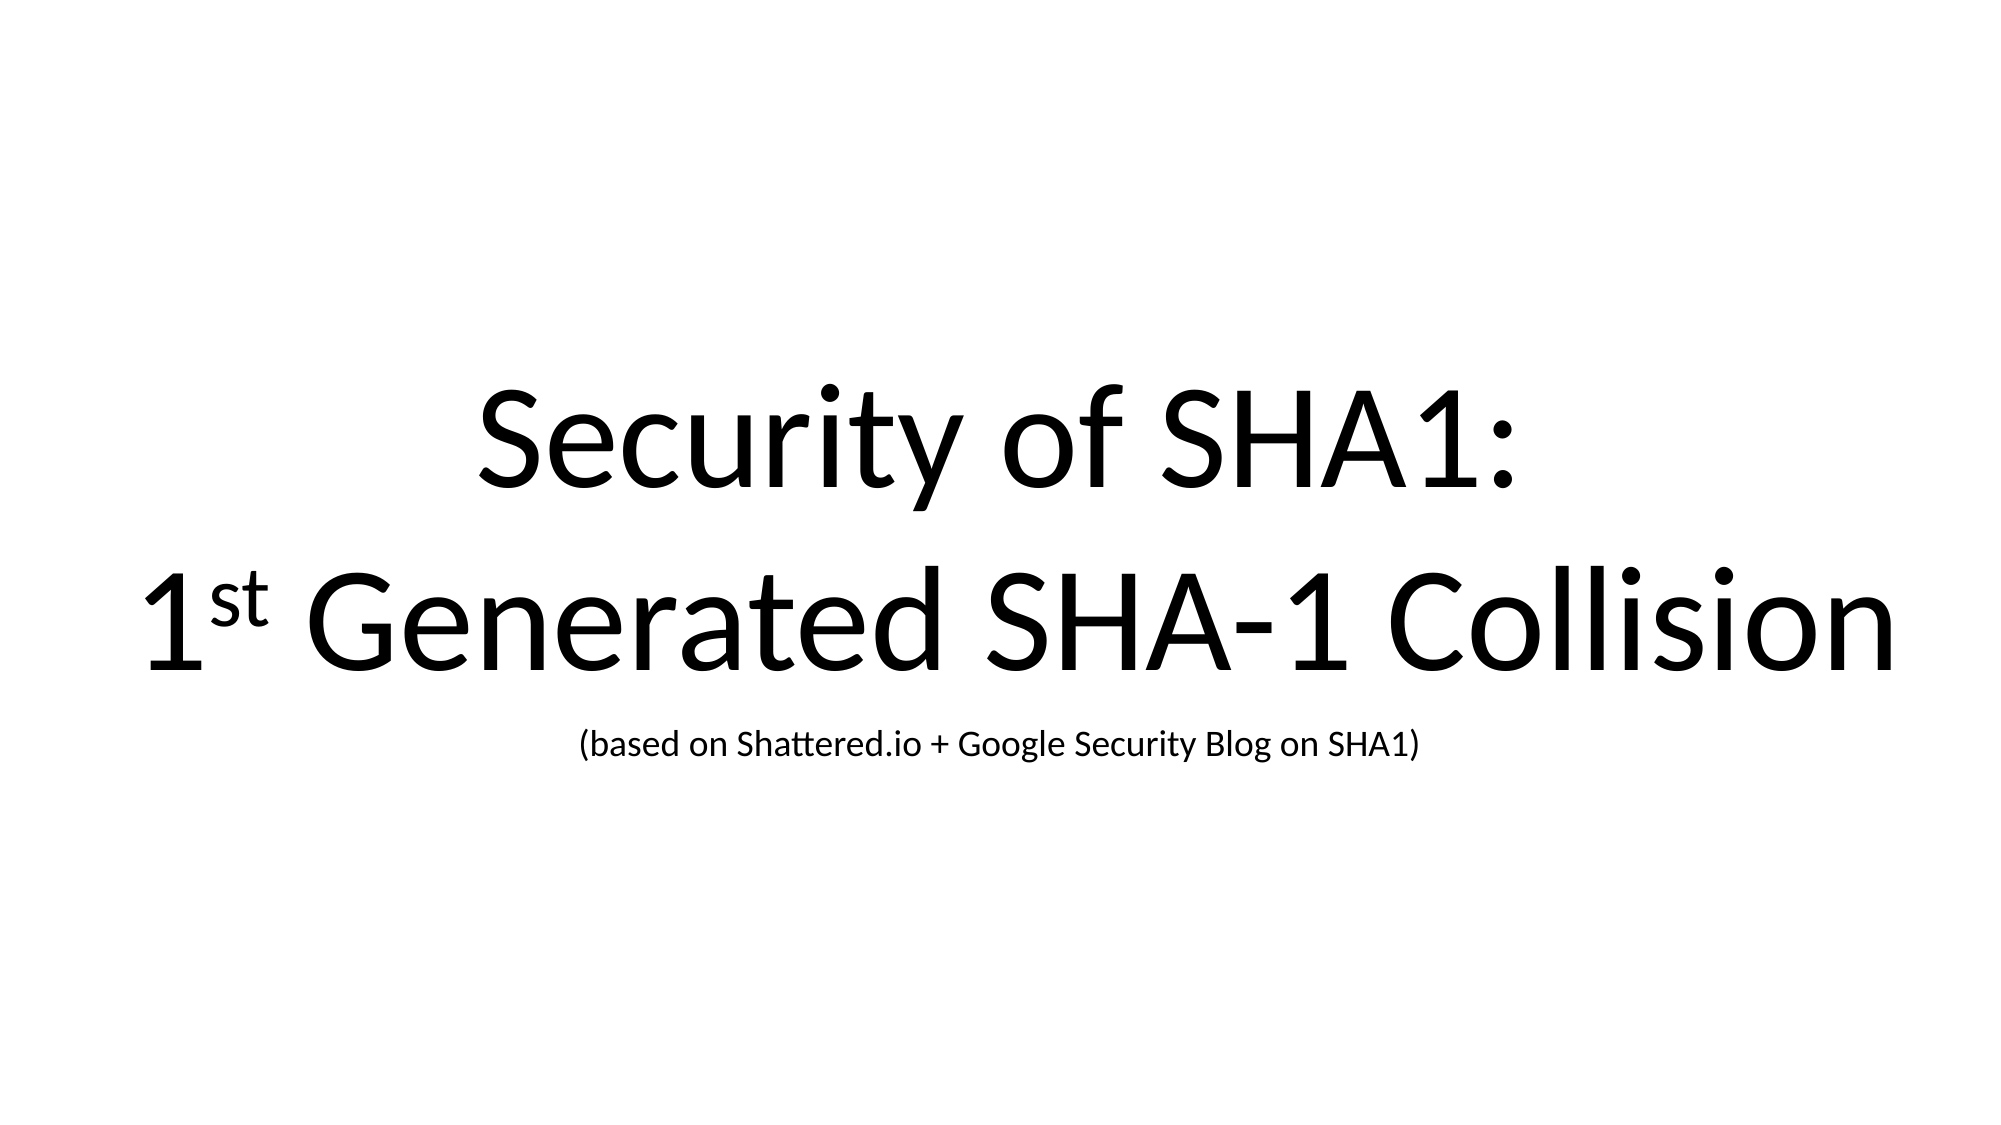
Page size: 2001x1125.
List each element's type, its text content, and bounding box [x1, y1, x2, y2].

list Security of SHA1: 1st Generated SHA-1 Collision (based on Shattered.io + Google Security Blog on SHA1) [67, 350, 1933, 1065]
